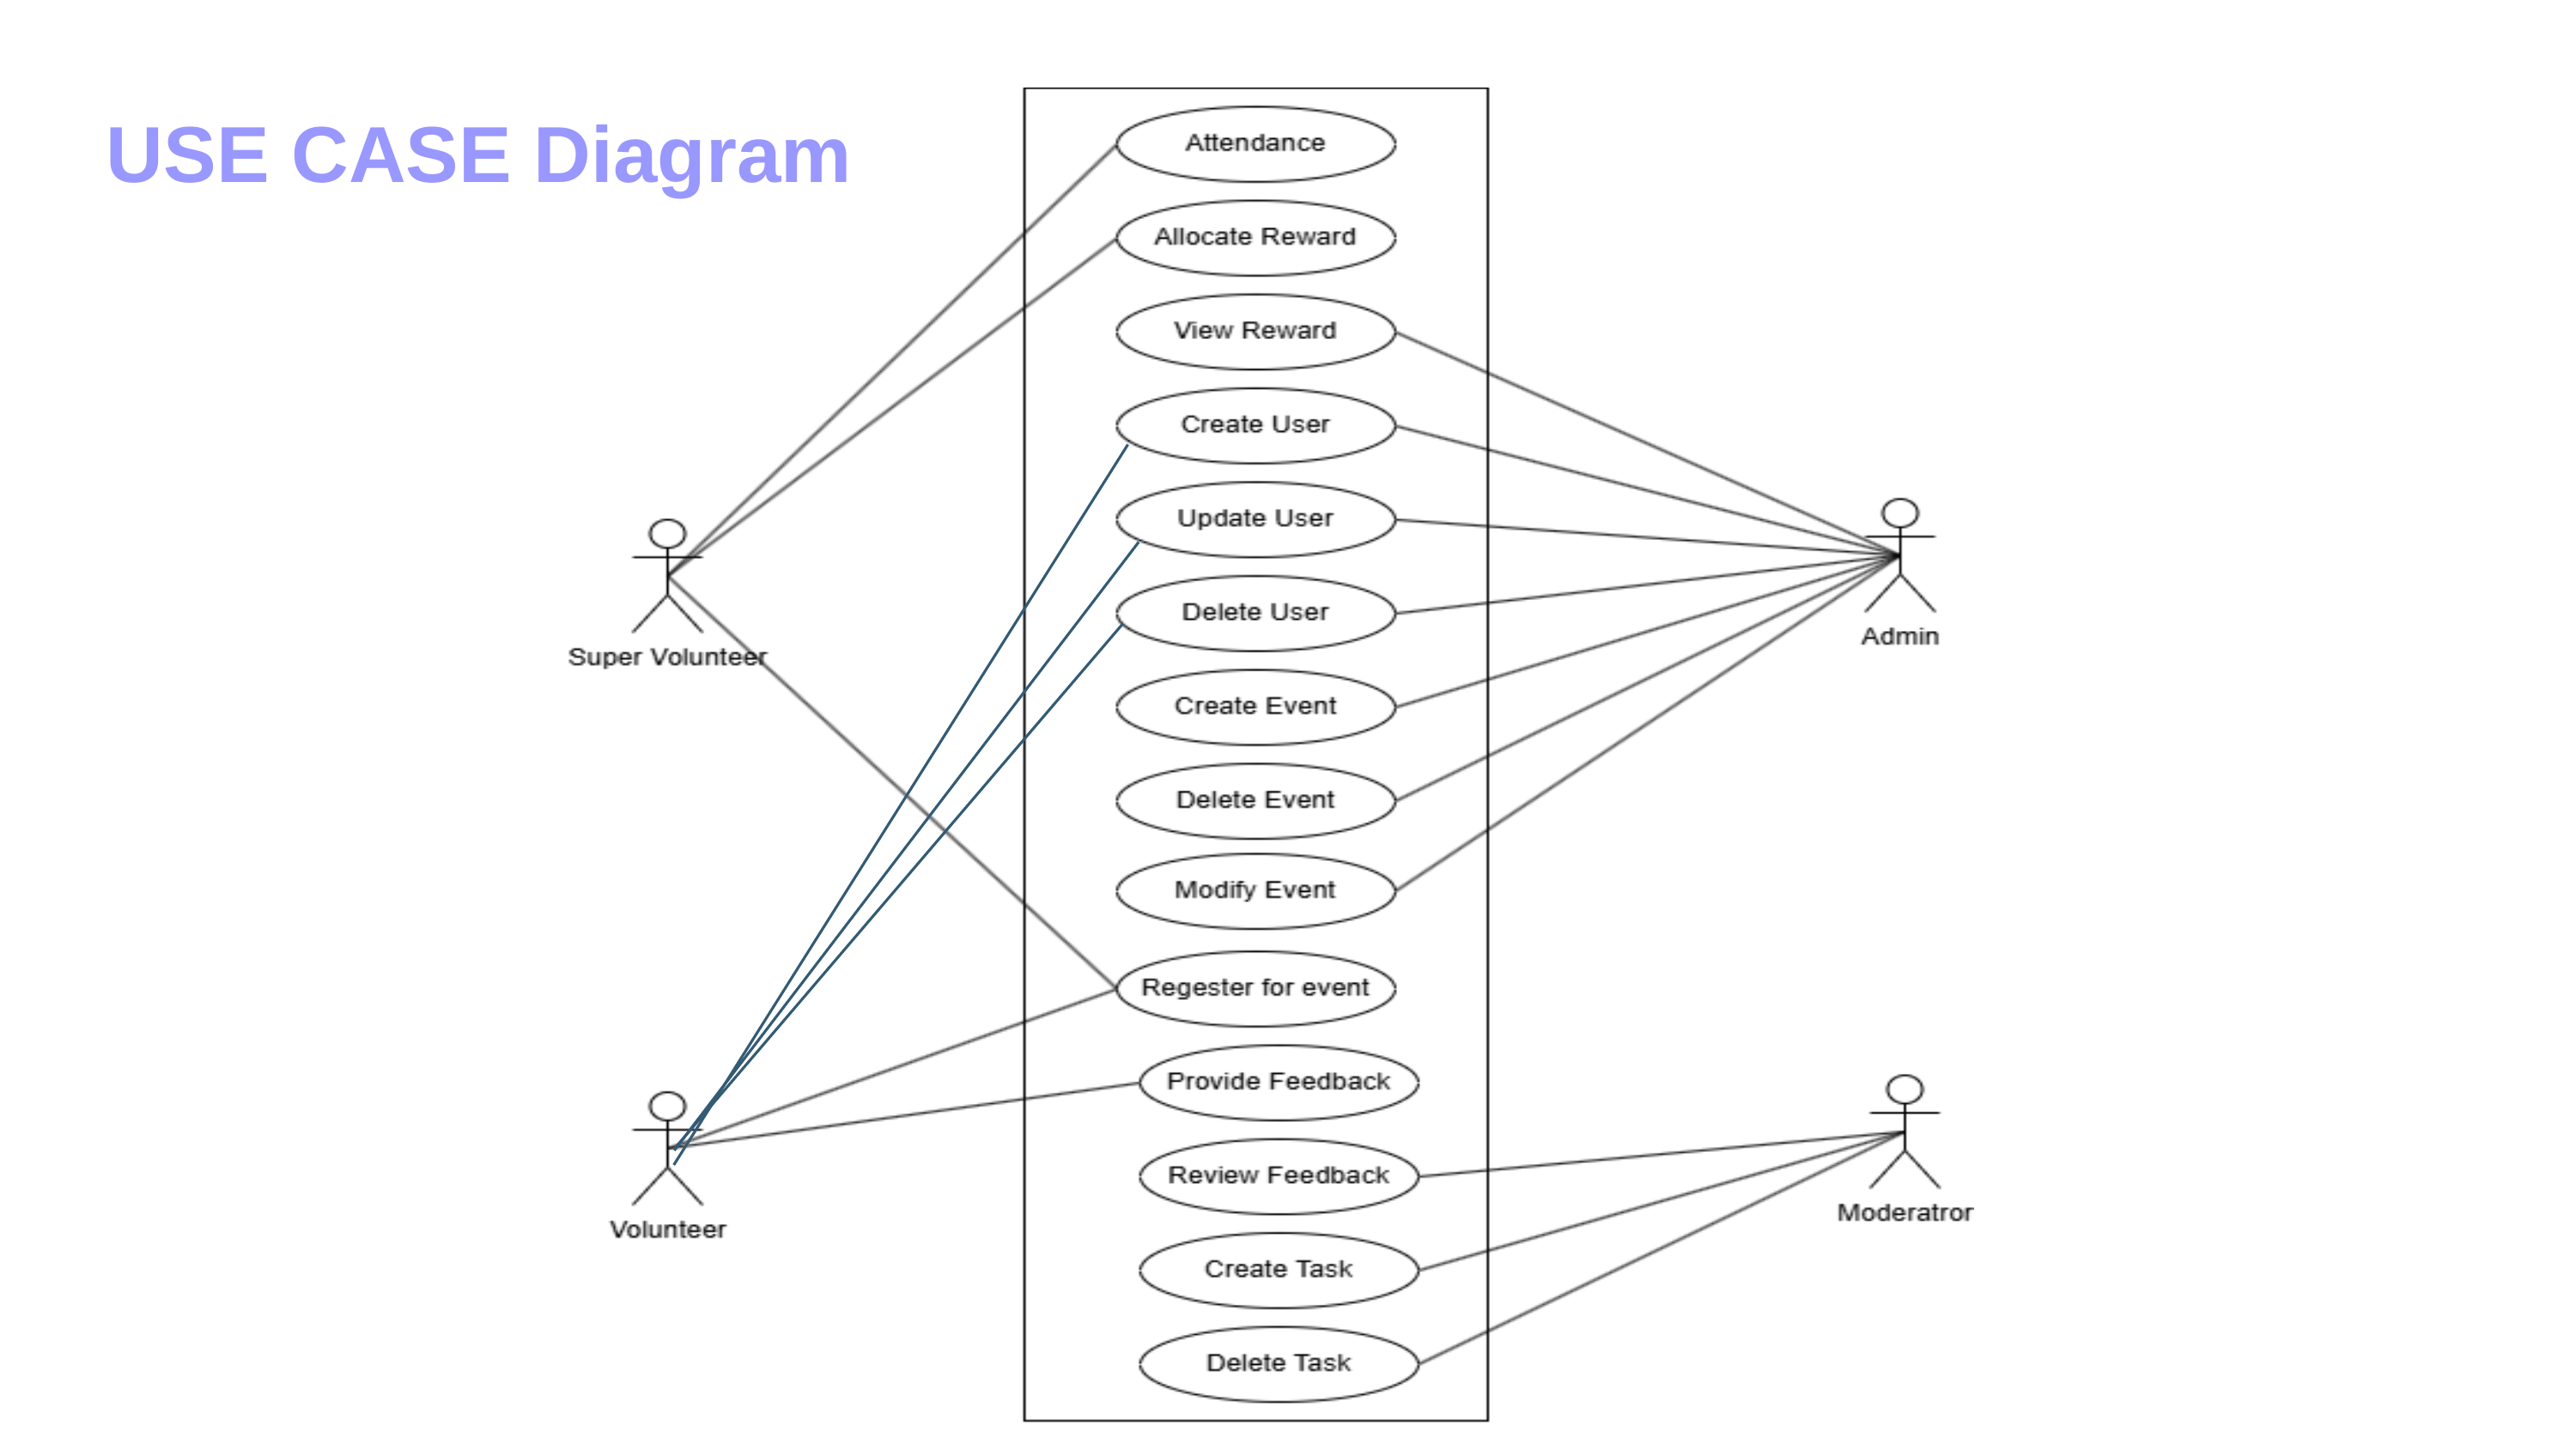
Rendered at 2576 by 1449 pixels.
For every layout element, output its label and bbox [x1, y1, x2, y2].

text_box [106, 79, 906, 184]
text_box [673, 444, 1128, 541]
picture [567, 88, 1974, 1424]
text_box [673, 1157, 1128, 1166]
text_box [675, 623, 1123, 1148]
text_box [673, 542, 1139, 1151]
